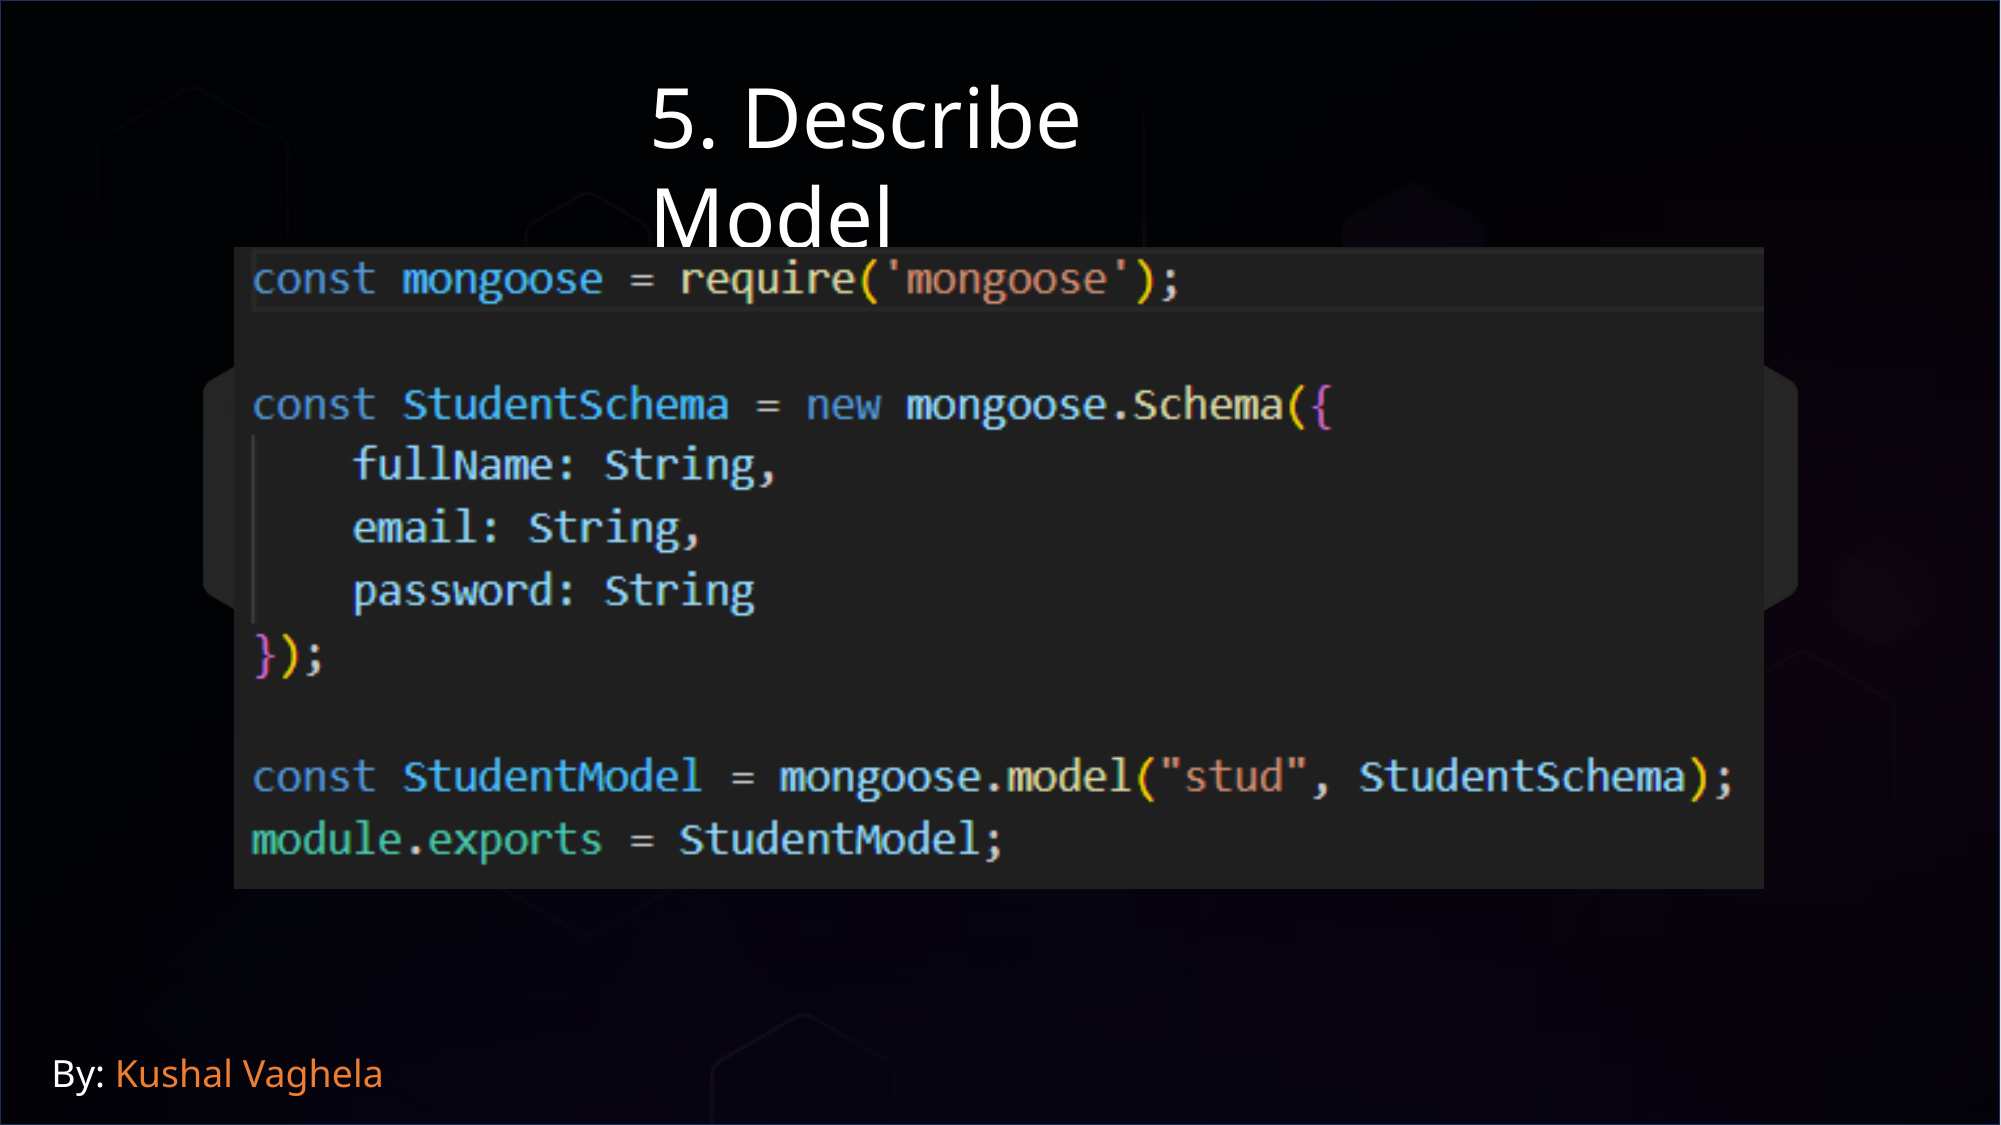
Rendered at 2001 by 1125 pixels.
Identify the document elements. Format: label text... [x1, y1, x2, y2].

text_box 5. Describe Model [635, 57, 1365, 247]
text_box By: Kushal Vaghela [36, 1042, 432, 1103]
picture [234, 247, 1764, 889]
text_box [0, 0, 2000, 1125]
